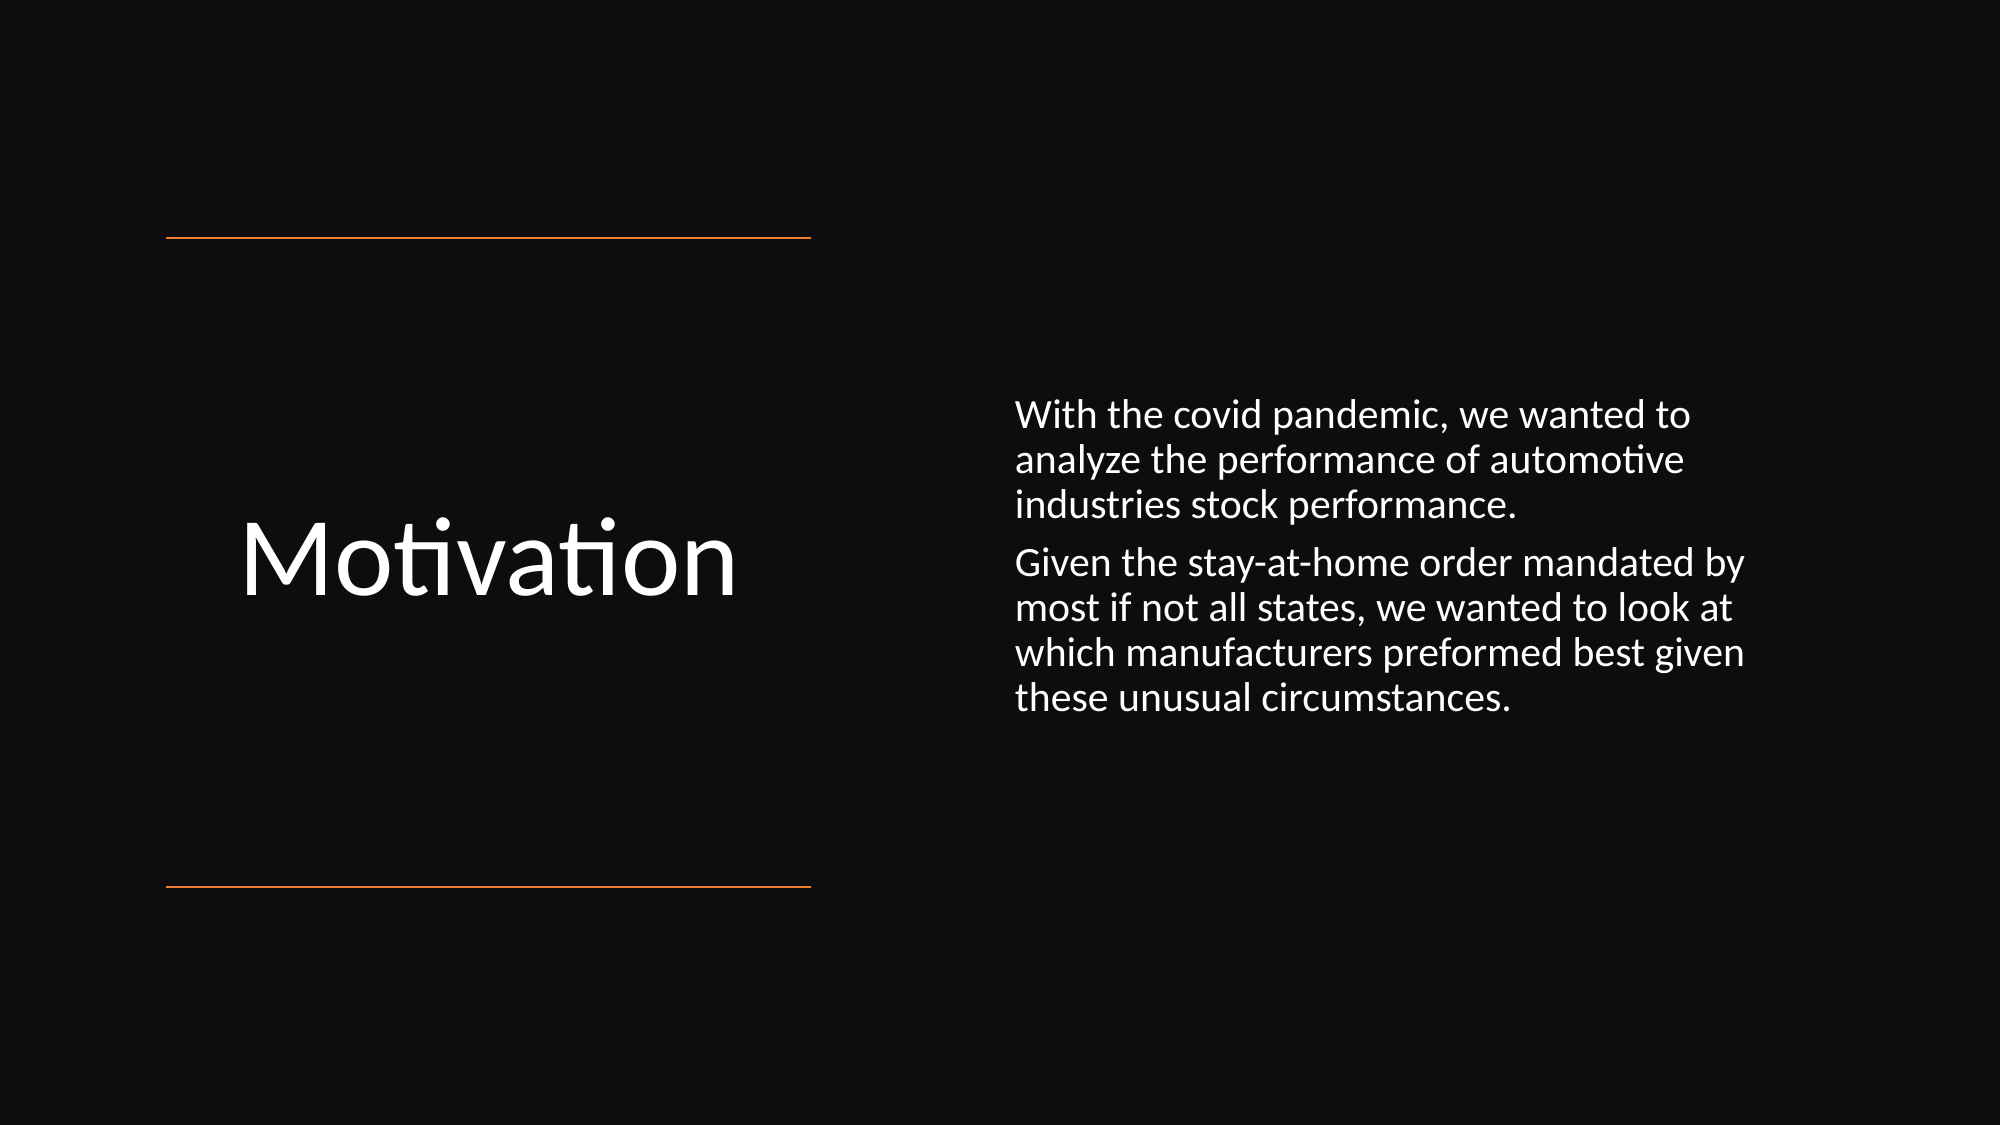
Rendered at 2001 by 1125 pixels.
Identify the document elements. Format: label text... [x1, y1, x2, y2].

text_box [0, 0, 2000, 1125]
text_box With the covid pandemic, we wanted to analyze the performance of automotive industries stock performance. Given the stay-at-home order mandated by most if not all states, we wanted to look at which manufacturers preformed best given these unusual circumstances. [999, 181, 1822, 932]
text_box Motivation [161, 475, 817, 626]
